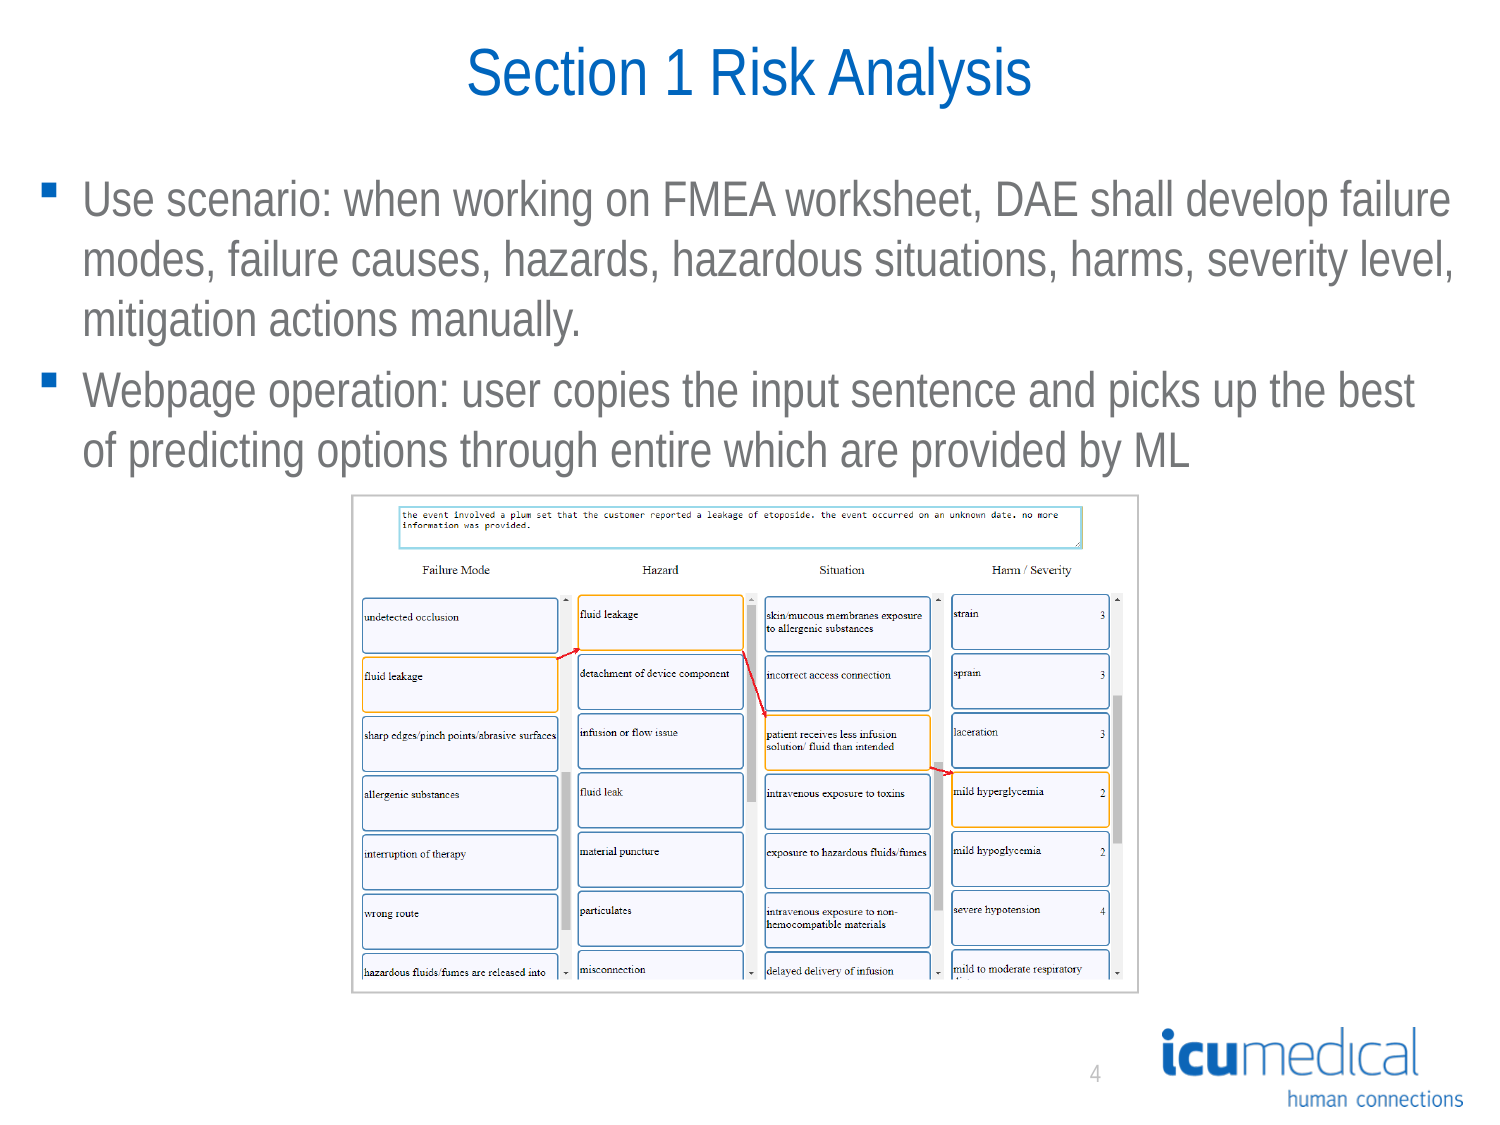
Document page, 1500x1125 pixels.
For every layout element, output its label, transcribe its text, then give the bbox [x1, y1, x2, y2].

picture [346, 491, 1142, 996]
picture [1162, 1027, 1463, 1107]
slide_number 4 [1074, 1042, 1425, 1103]
title Section 1 Risk Analysis [37, 29, 1463, 166]
list Use scenario: when working on FMEA worksheet, DAE shall develop failure modes, failure causes, hazards, hazardous situations, harms, severity level, mitigation actions manually. Webpage operation: user copies the input sentence and picks up the best of predicting options through entire which are provided by ML [37, 166, 1463, 1023]
